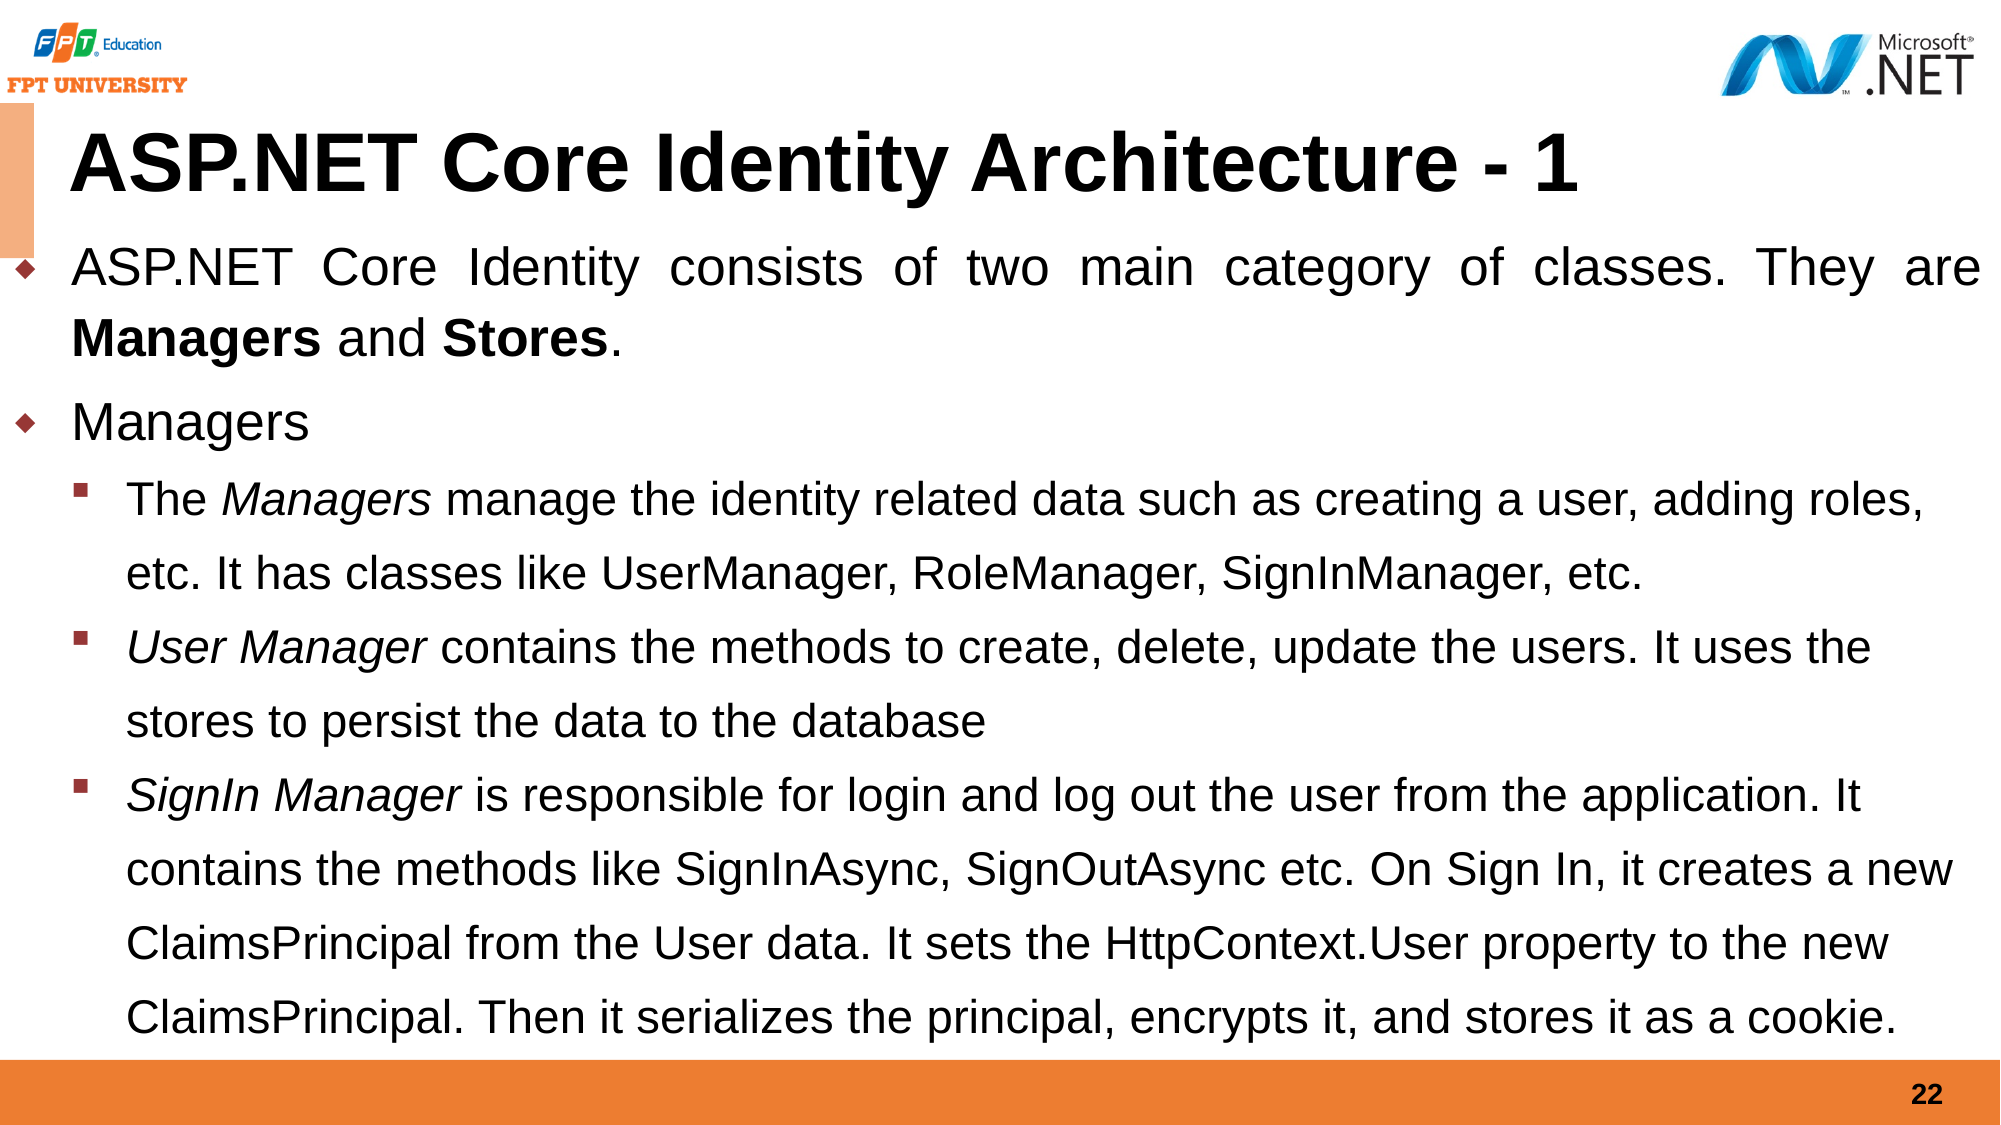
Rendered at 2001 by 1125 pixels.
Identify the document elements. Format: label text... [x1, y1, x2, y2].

slide_number 22 [1508, 1063, 1959, 1123]
picture [0, 8, 194, 103]
picture [1685, 0, 2001, 129]
title ASP.NET Core Identity Architecture - 1 [53, 111, 2000, 217]
list ASP.NET Core Identity consists of two main category of classes. They are Managers and Stores. Managers The Managers manage the identity related data such as creating a user, adding roles, etc. It has classes like UserManager, RoleManager, SignInManager, etc. User Manager contains the methods to create, delete, update the users. It uses the stores to persist the data to the database SignIn Manager is responsible for login and log out the user from the application. It contains the methods like SignInAsync, SignOutAsync etc. On Sign In, it creates a new ClaimsPrincipal from the User data. It sets the HttpContext.User property to the new ClaimsPrincipal. Then it serializes the principal, encrypts it, and stores it as a cookie. [0, 217, 2000, 1057]
